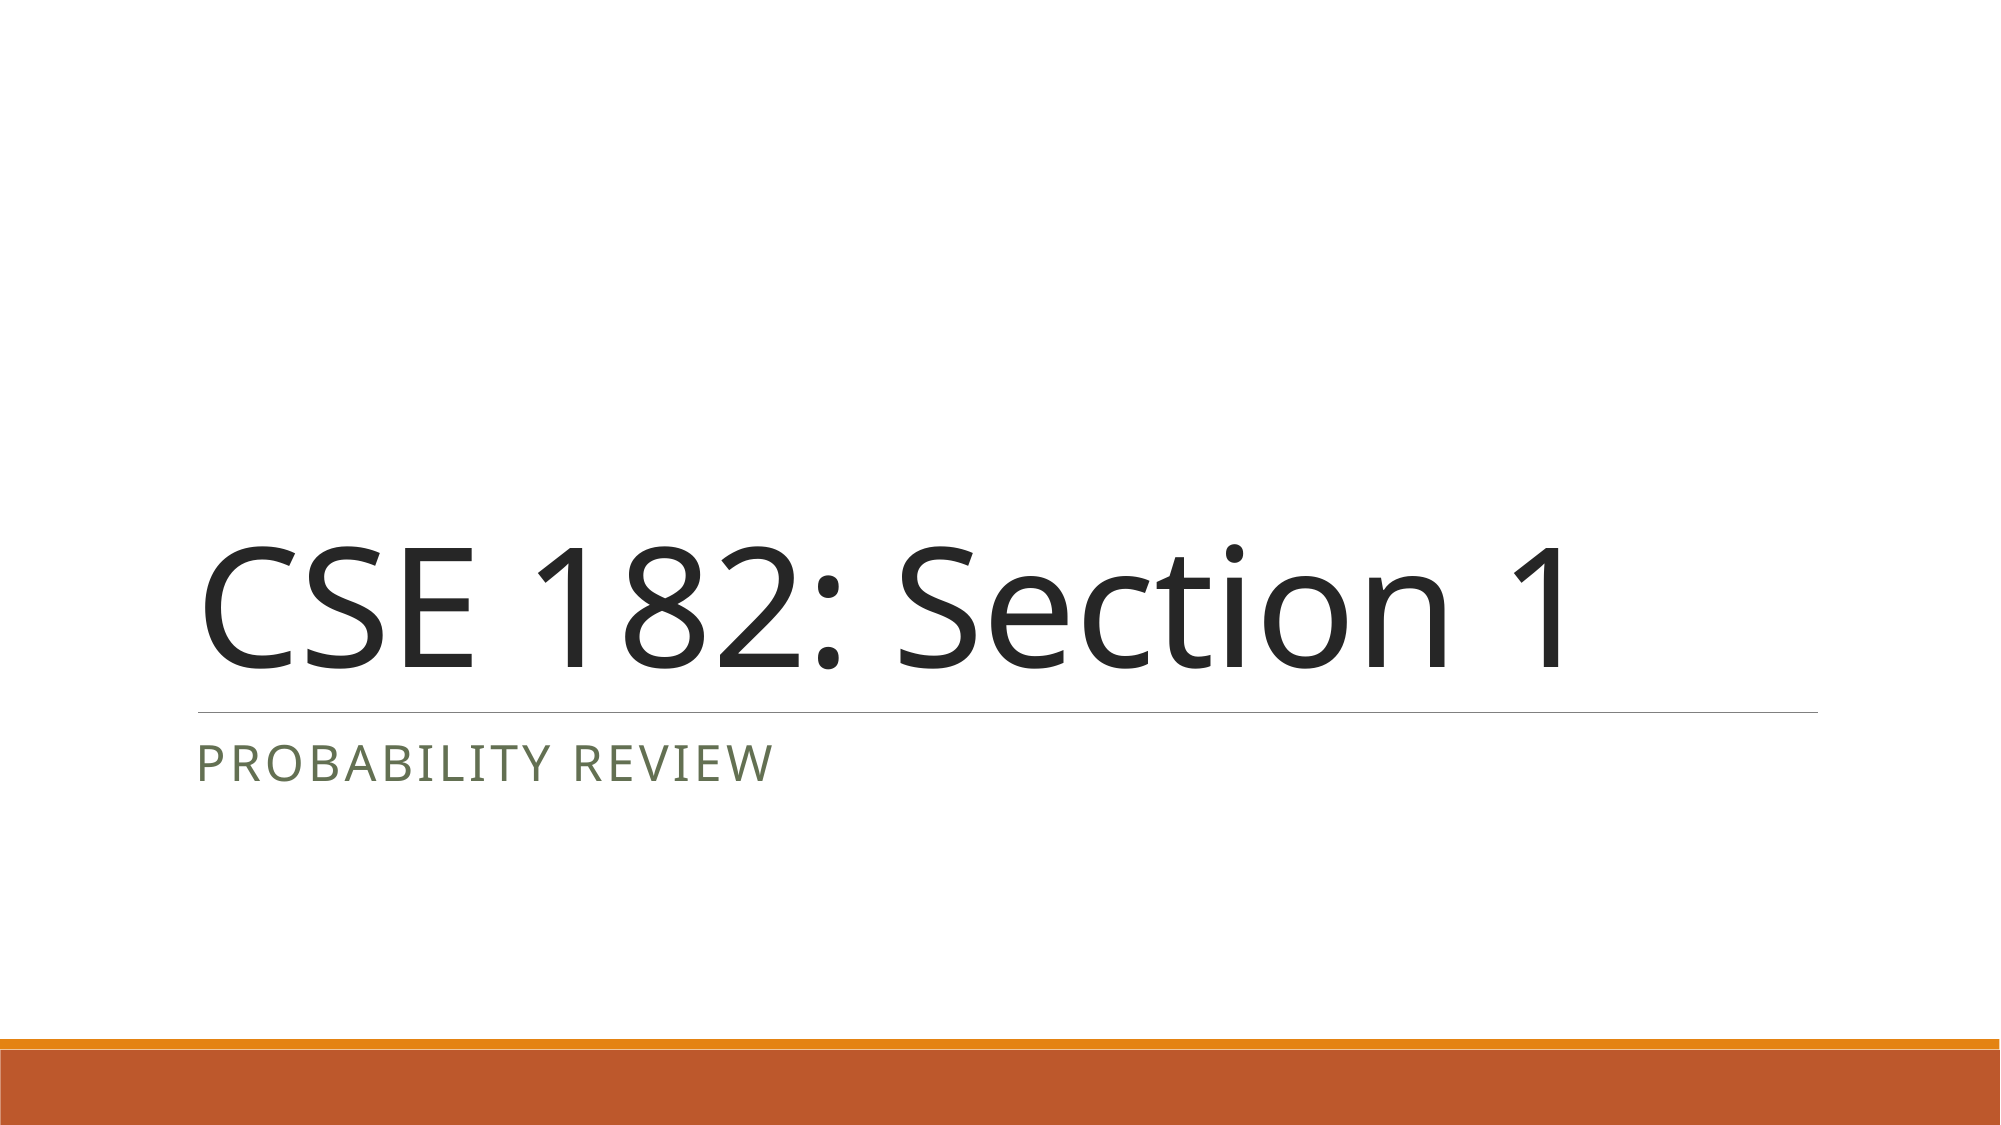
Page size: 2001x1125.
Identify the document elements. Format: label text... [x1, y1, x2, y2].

subtitle Probability RevieW [180, 730, 1831, 919]
title CSE 182: Section 1 [180, 124, 1830, 710]
